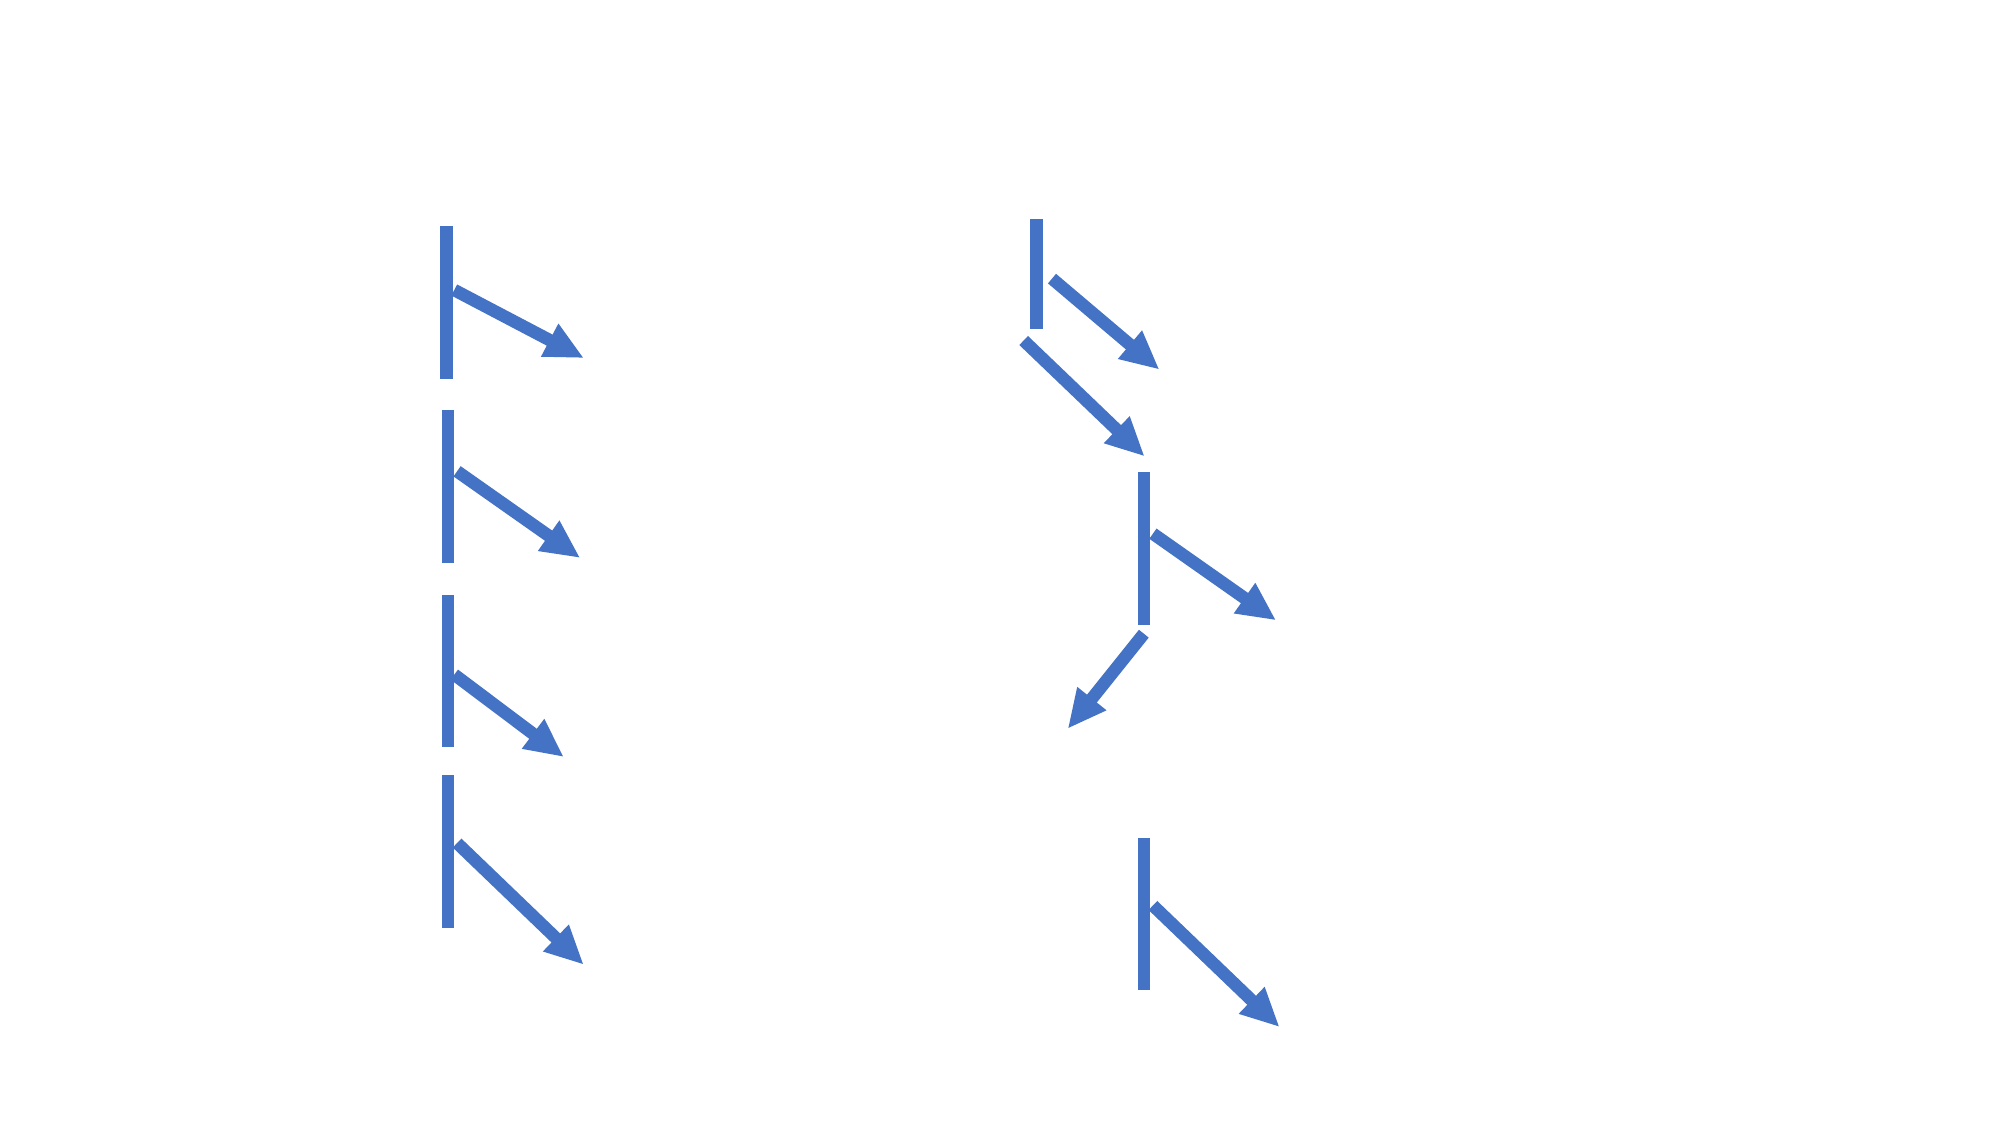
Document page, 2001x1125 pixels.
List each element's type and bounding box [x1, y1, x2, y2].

text_box [1152, 905, 1279, 1027]
text_box [1051, 278, 1159, 369]
text_box [454, 674, 563, 757]
text_box [457, 843, 583, 964]
text_box [457, 471, 580, 558]
text_box [1068, 633, 1144, 728]
text_box [1023, 340, 1144, 456]
text_box [454, 289, 583, 358]
text_box [1152, 533, 1276, 620]
